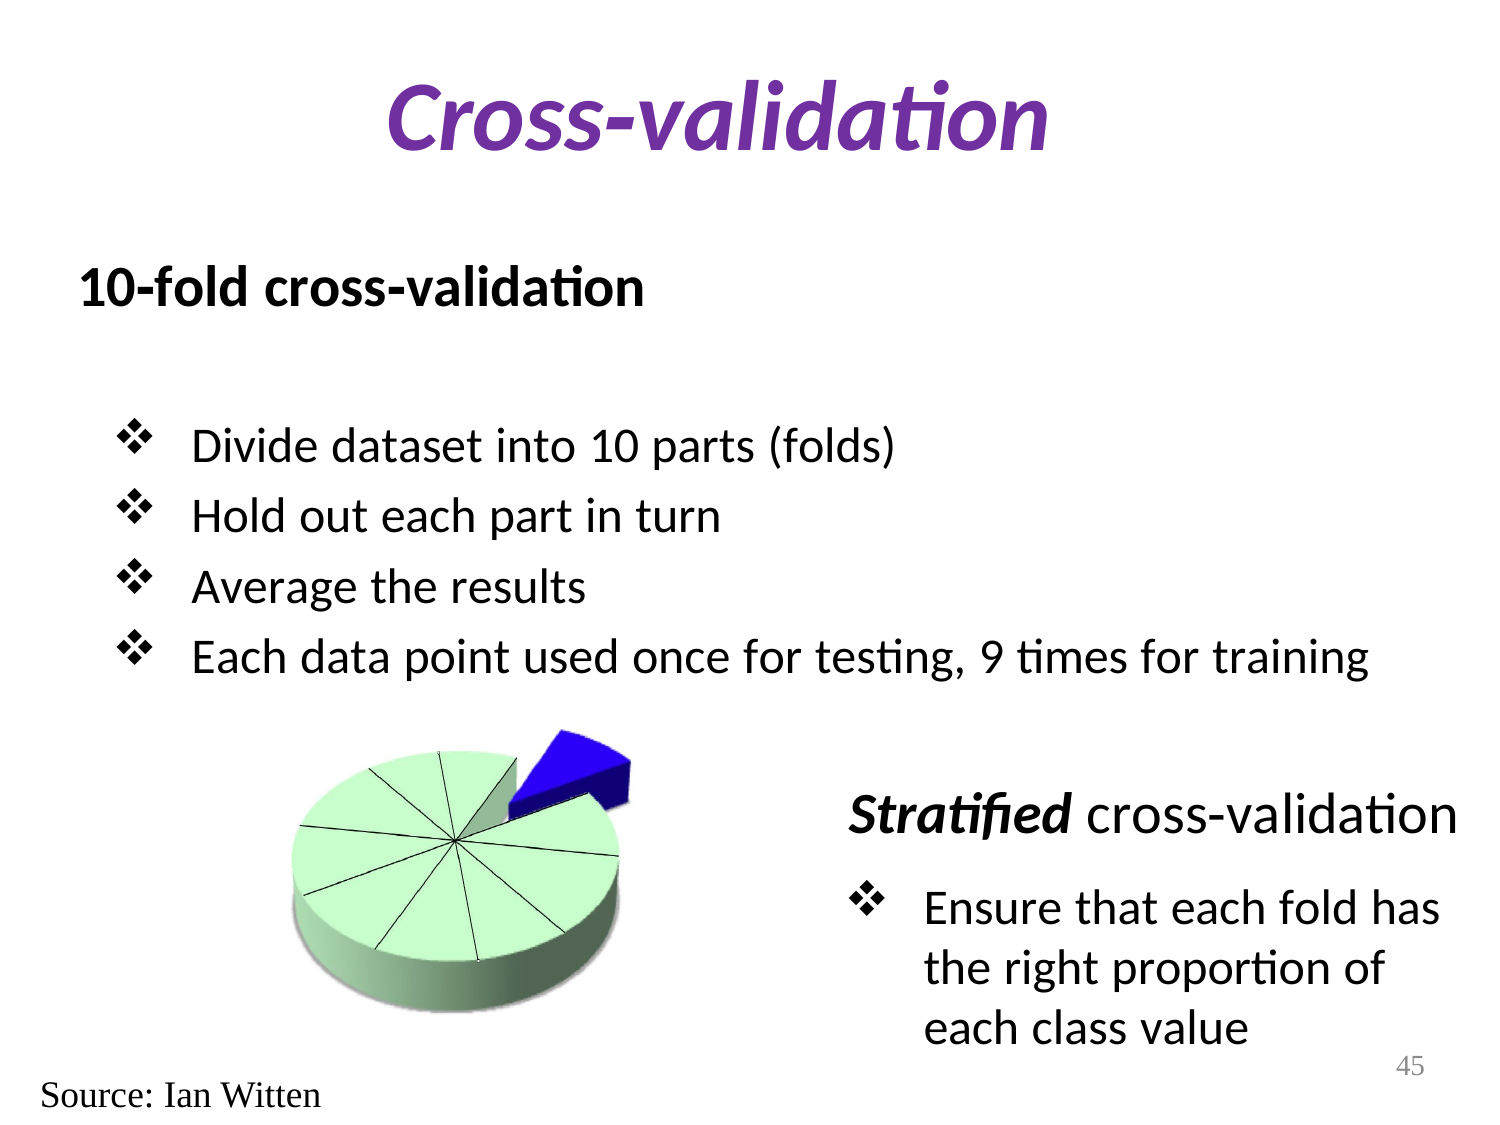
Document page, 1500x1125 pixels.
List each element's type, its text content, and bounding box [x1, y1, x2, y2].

slide_number 45 [1080, 1046, 1425, 1092]
title Cross‐validation [84, 50, 1416, 239]
list 10‐fold cross‐validation Divide dataset into 10 parts (folds) Hold out each part in turn Average the results Each data point used once for testing, 9 times for training Stratified cross‐validation Ensure that each fold has the right proportion of each class value [37, 248, 1463, 1055]
text_box Source: Ian Witten [24, 1062, 438, 1123]
text_box [280, 712, 637, 1019]
